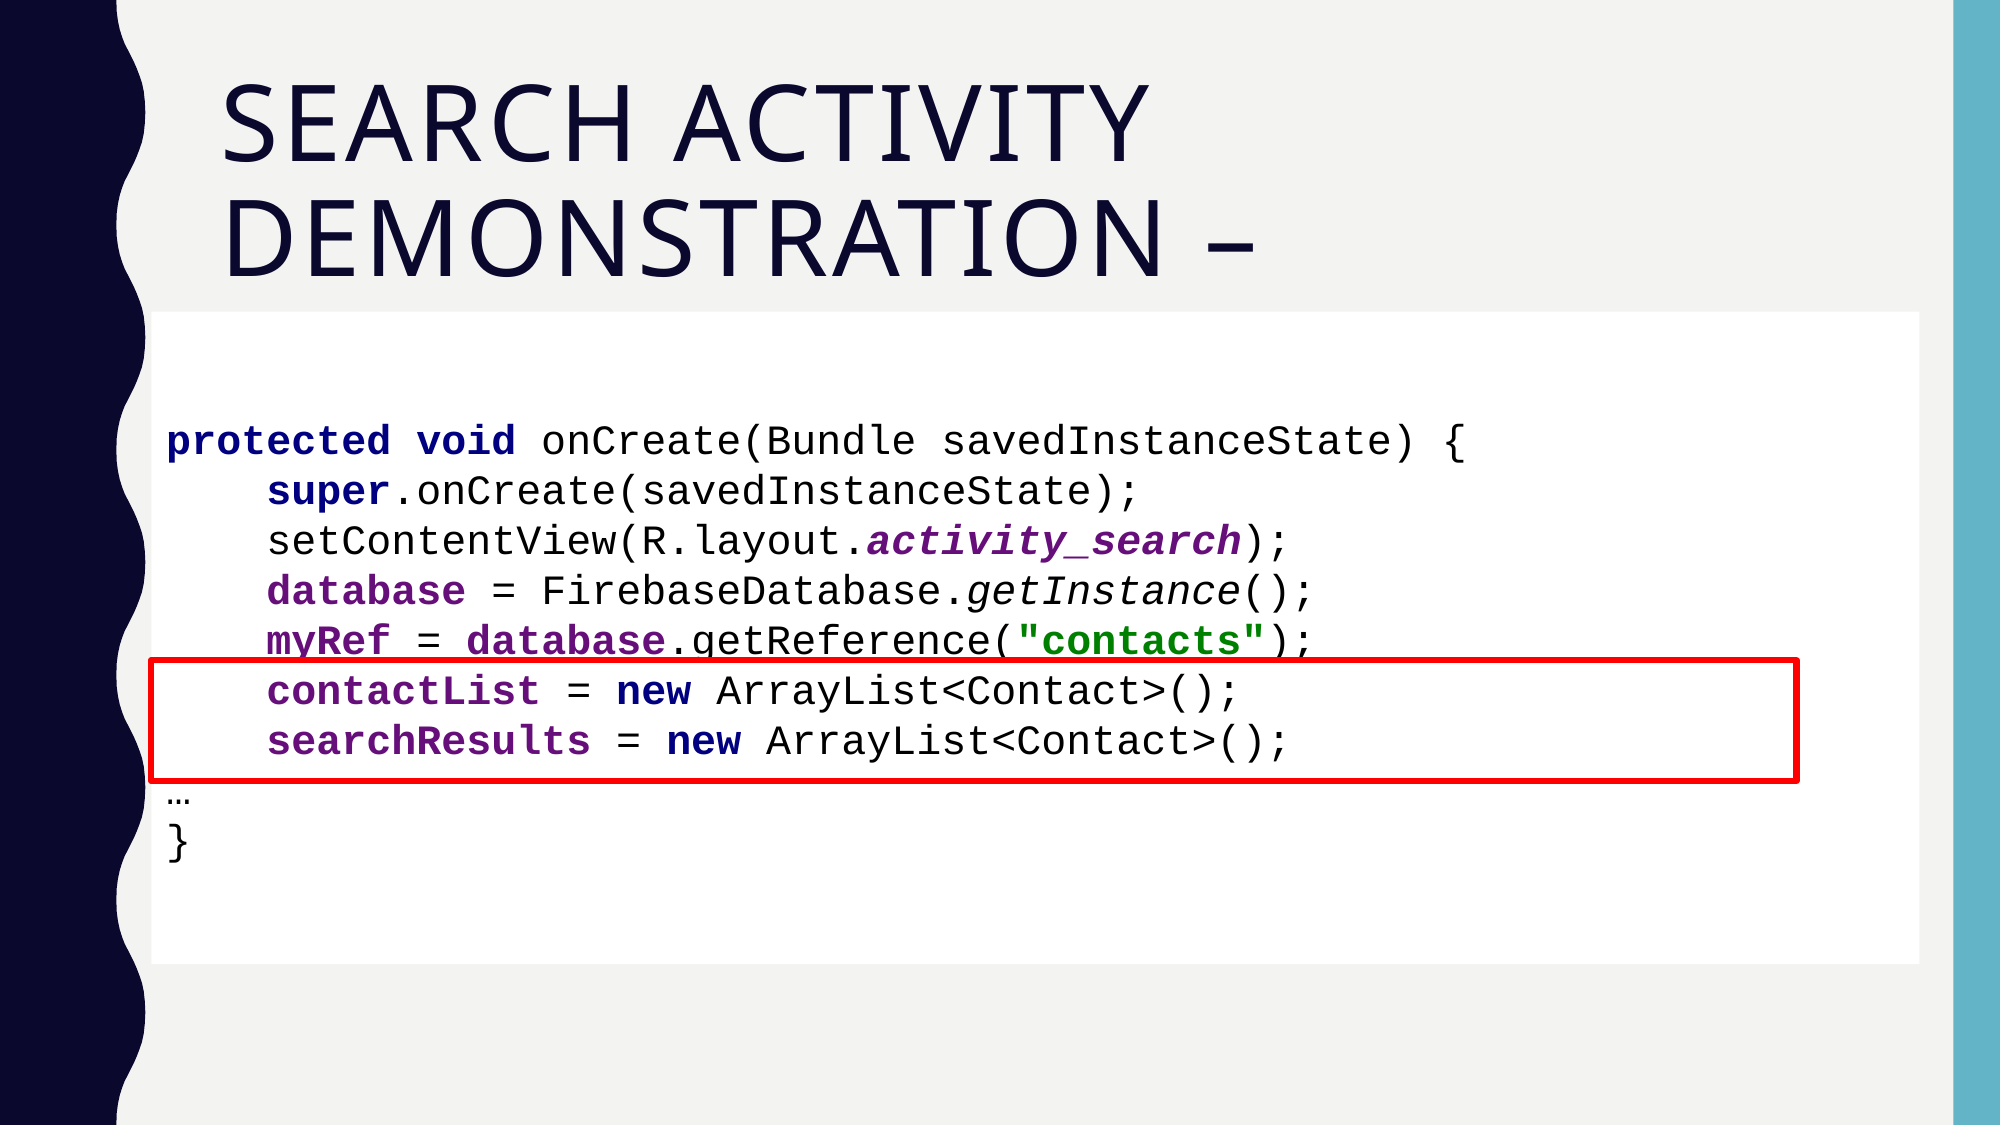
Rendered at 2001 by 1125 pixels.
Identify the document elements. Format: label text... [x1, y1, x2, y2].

list protected void onCreate(Bundle savedInstanceState) { super.onCreate(savedInstanceState); setContentView(R.layout.activity_search); database = FirebaseDatabase.getInstance(); myRef = database.getReference("contacts"); contactList = new ArrayList<Contact>(); searchResults = new ArrayList<Contact>(); … } [151, 311, 1920, 965]
title Search Activity Demonstration – Initialize Instance Variables [205, 62, 1875, 308]
text_box [150, 659, 1797, 782]
